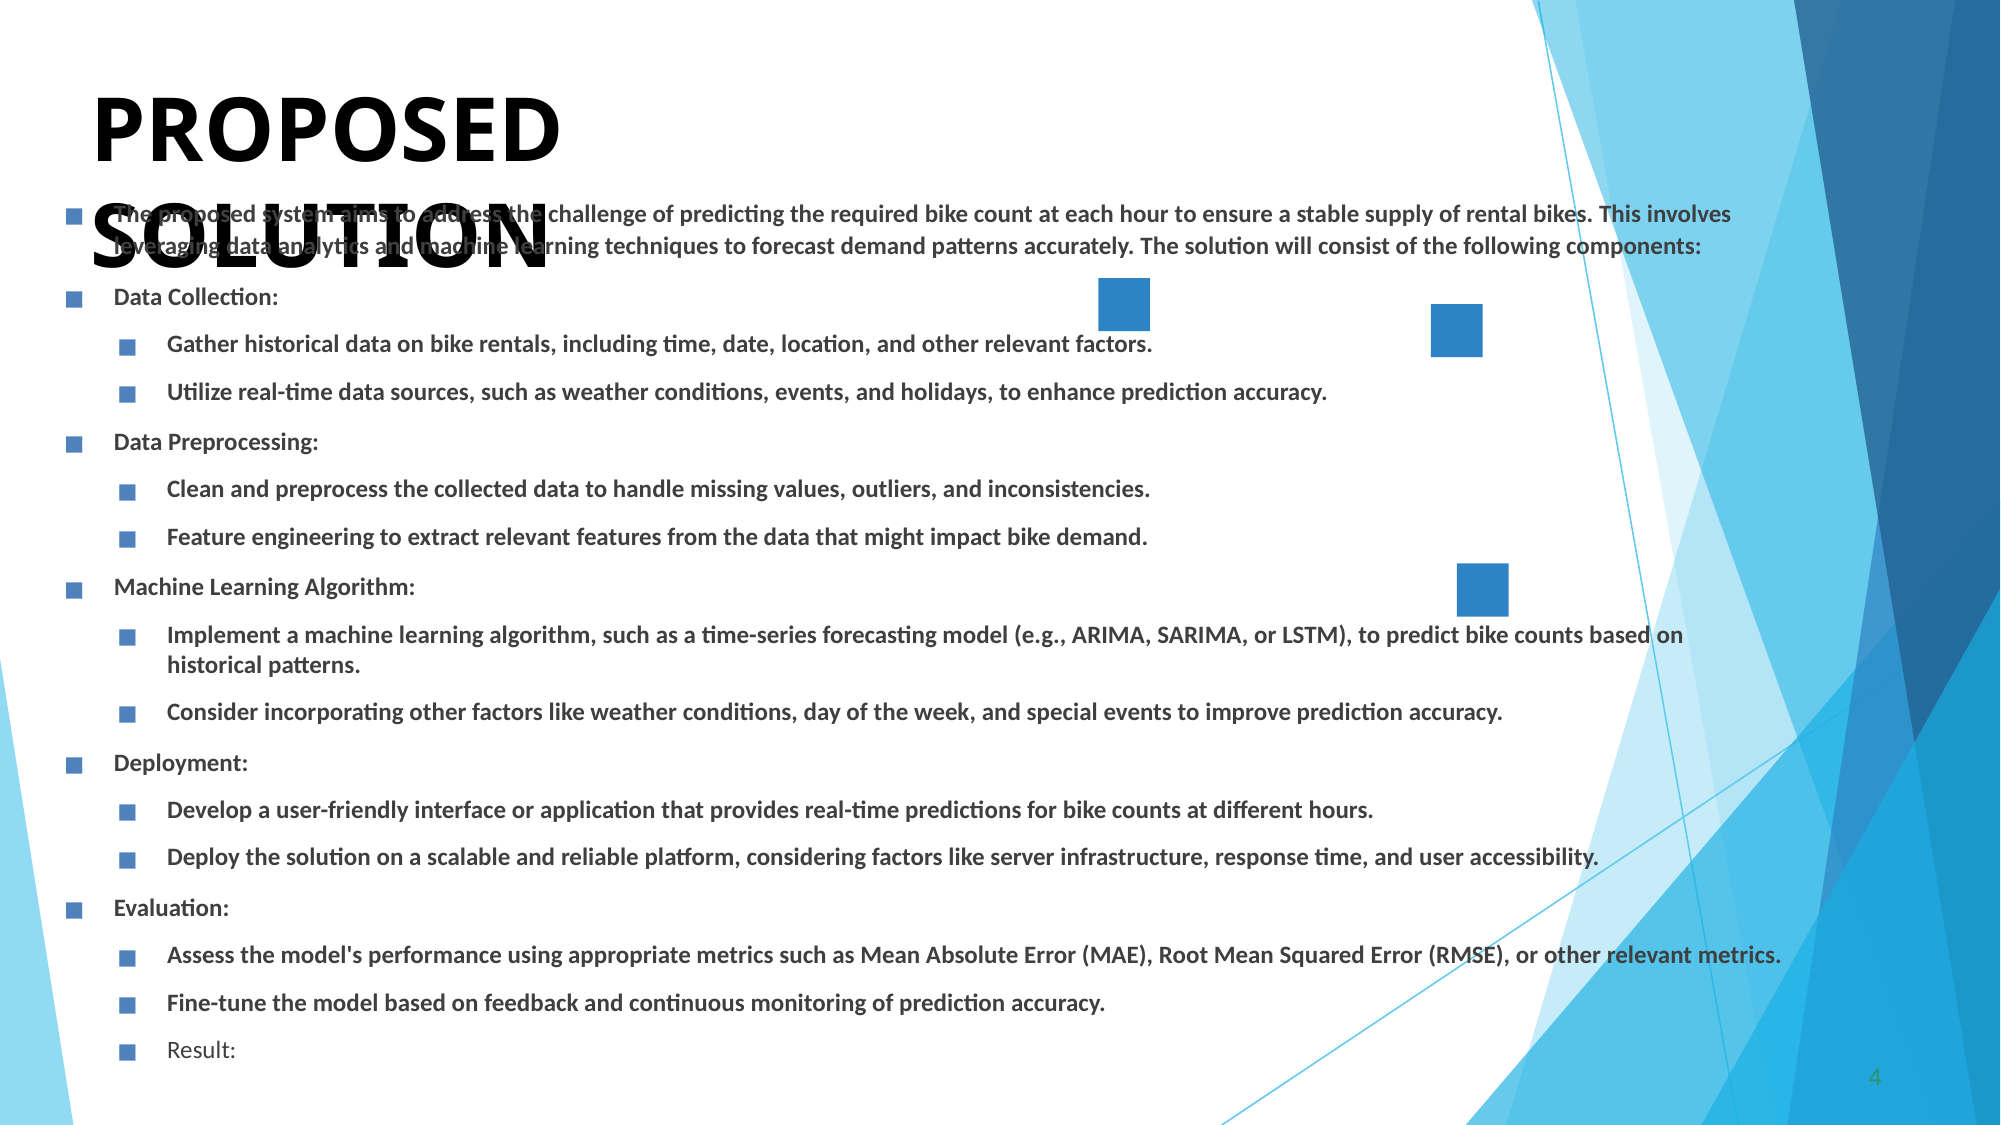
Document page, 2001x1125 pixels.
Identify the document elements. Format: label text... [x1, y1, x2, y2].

slide_number ‹#› [1862, 1061, 1888, 1125]
text_box The proposed system aims to address the challenge of predicting the required bike count at each hour to ensure a stable supply of rental bikes. This involves leveraging data analytics and machine learning techniques to forecast demand patterns accurately. The solution will consist of the following components: Data Collection: Gather historical data on bike rentals, including time, date, location, and other relevant factors. Utilize real-time data sources, such as weather conditions, events, and holidays, to enhance prediction accuracy. Data Preprocessing: Clean and preprocess the collected data to handle missing values, outliers, and inconsistencies. Feature engineering to extract relevant features from the data that might impact bike demand. Machine Learning Algorithm: Implement a machine learning algorithm, such as a time-series forecasting model (e.g., ARIMA, SARIMA, or LSTM), to predict bike counts based on historical patterns. Consider incorporating other factors like weather conditions, day of the week, and special events to improve prediction accuracy. Deployment: Develop a user-friendly interface or application that provides real-time predictions for bike counts at different hours. Deploy the solution on a scalable and reliable platform, considering factors like server infrastructure, response time, and user accessibility. Evaluation: Assess the model's performance using appropriate metrics such as Mean Absolute Error (MAE), Root Mean Squared Error (RMSE), or other relevant metrics. Fine-tune the model based on feedback and continuous monitoring of prediction accuracy. Result: [48, 180, 1801, 1096]
title PROPOSED SOLUTION [88, 70, 999, 180]
text_box [1456, 563, 1509, 617]
text_box [1430, 304, 1483, 358]
